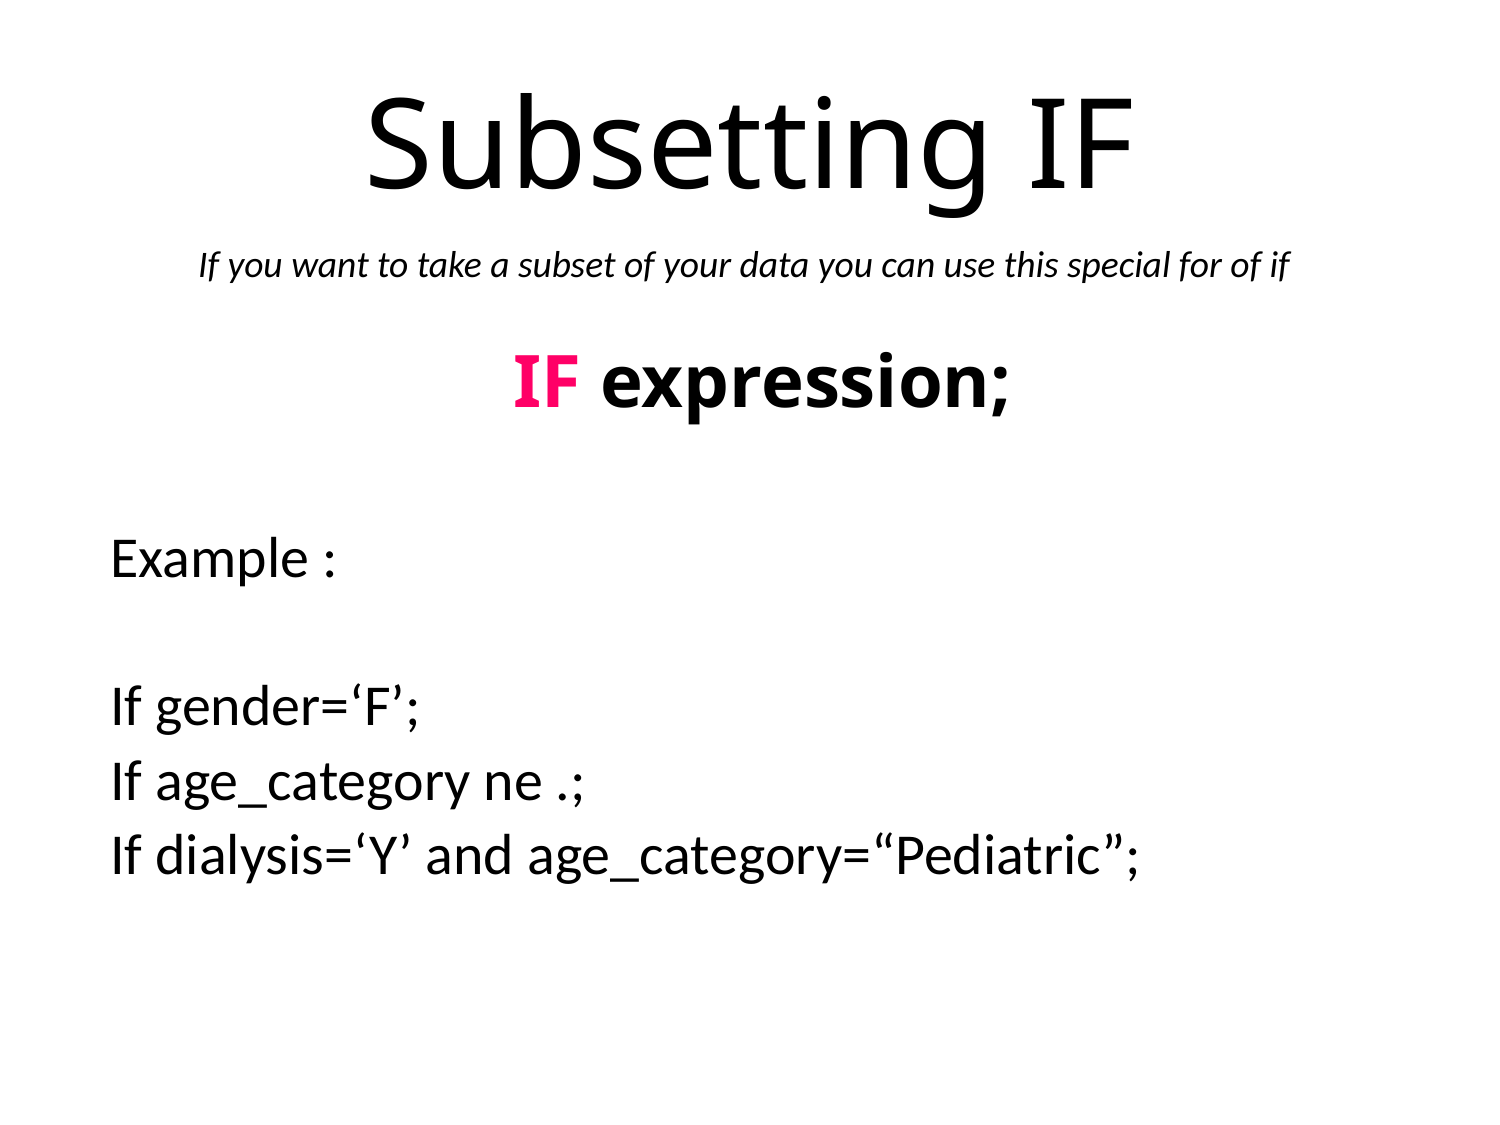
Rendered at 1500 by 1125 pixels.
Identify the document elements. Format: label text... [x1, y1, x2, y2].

title Subsetting IF [75, 45, 1425, 233]
text_box If you want to take a subset of your data you can use this special for of if [183, 232, 1306, 292]
list IF expression; Example : If gender=‘F’; If age_category ne .; If dialysis=‘Y’ and age_category=“Pediatric”; [24, 337, 1500, 900]
